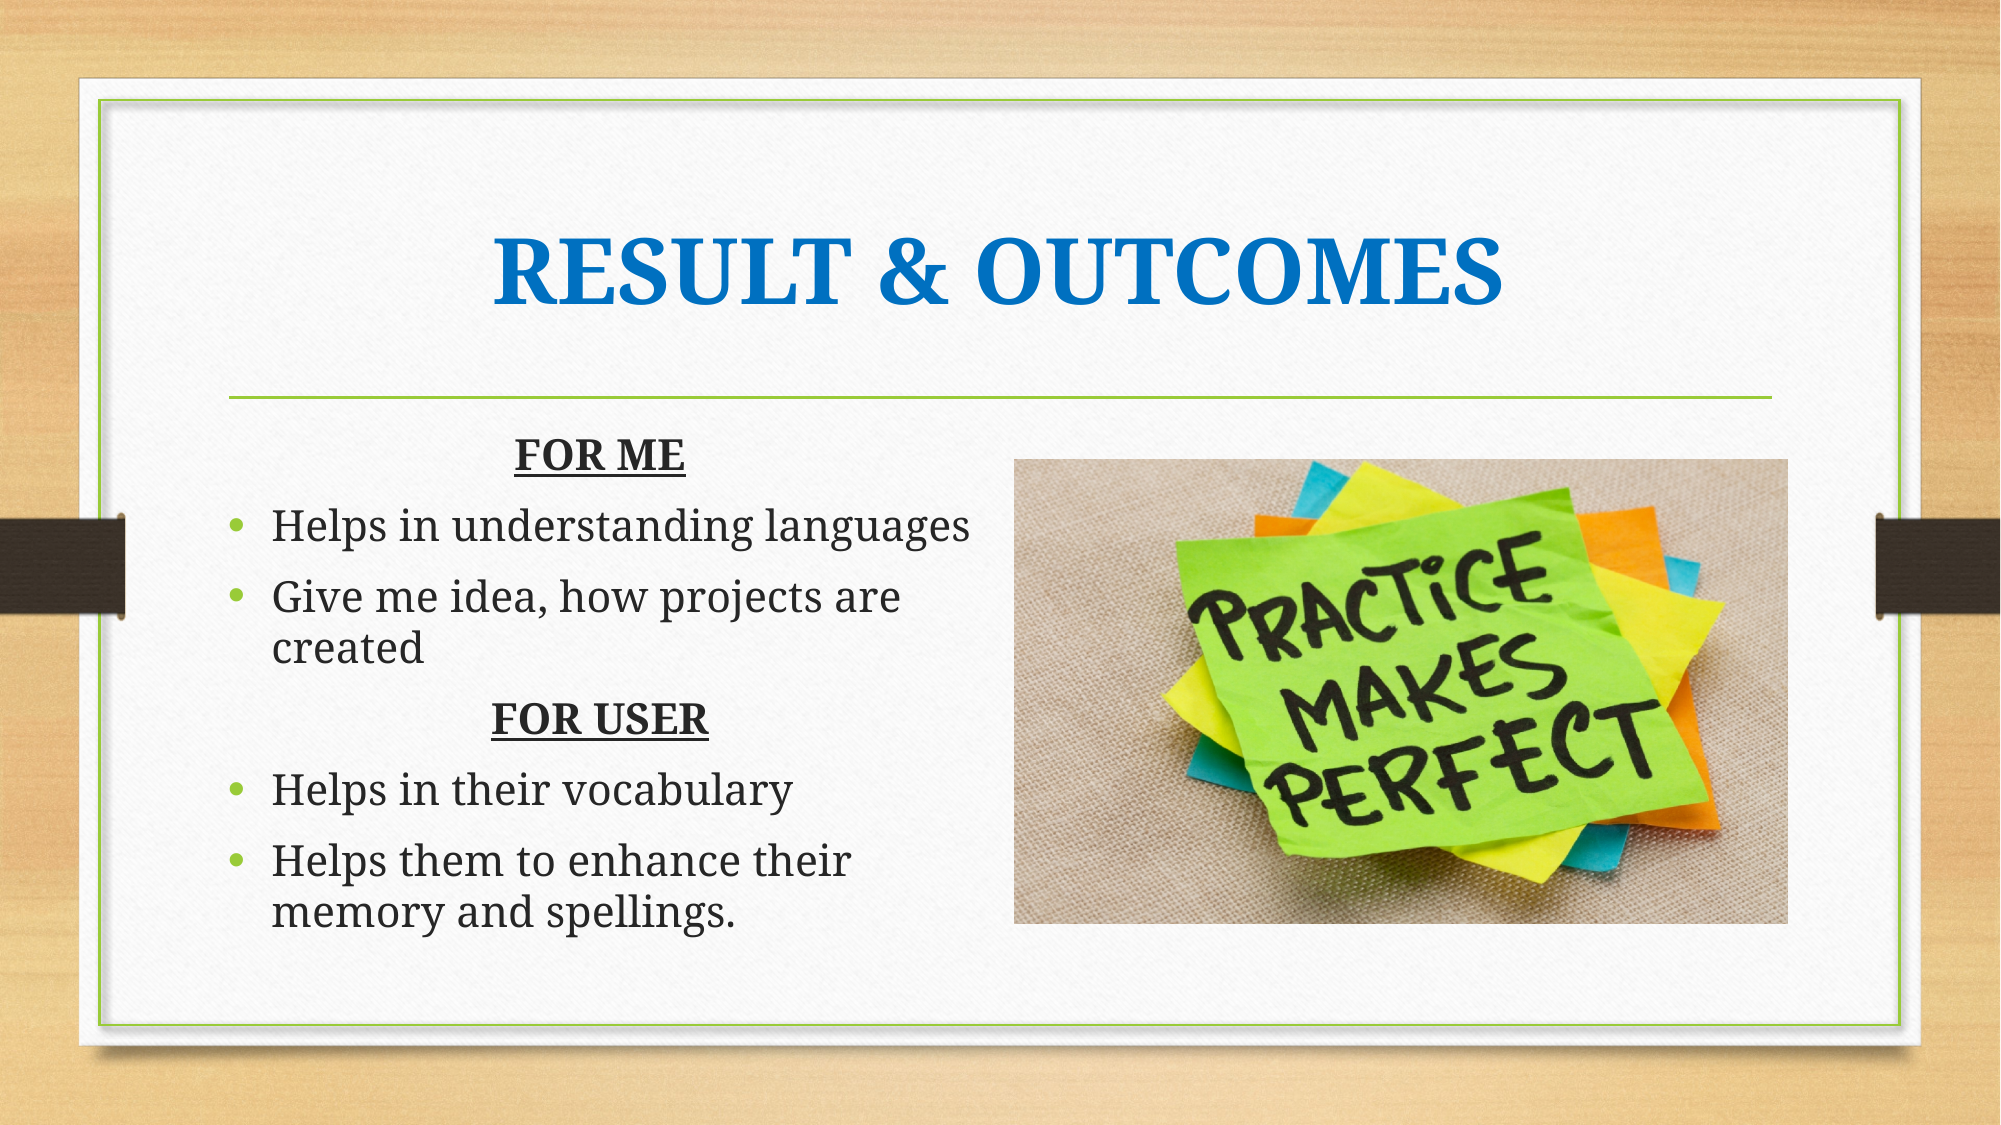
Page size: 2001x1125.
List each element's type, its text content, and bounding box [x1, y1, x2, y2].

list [1013, 459, 1789, 924]
title RESULT & OUTCOMES [212, 161, 1788, 375]
picture [0, 0, 2001, 1125]
list FOR ME Helps in understanding languages Give me idea, how projects are created FOR USER Helps in their vocabulary Helps them to enhance their memory and spellings. [213, 420, 987, 963]
